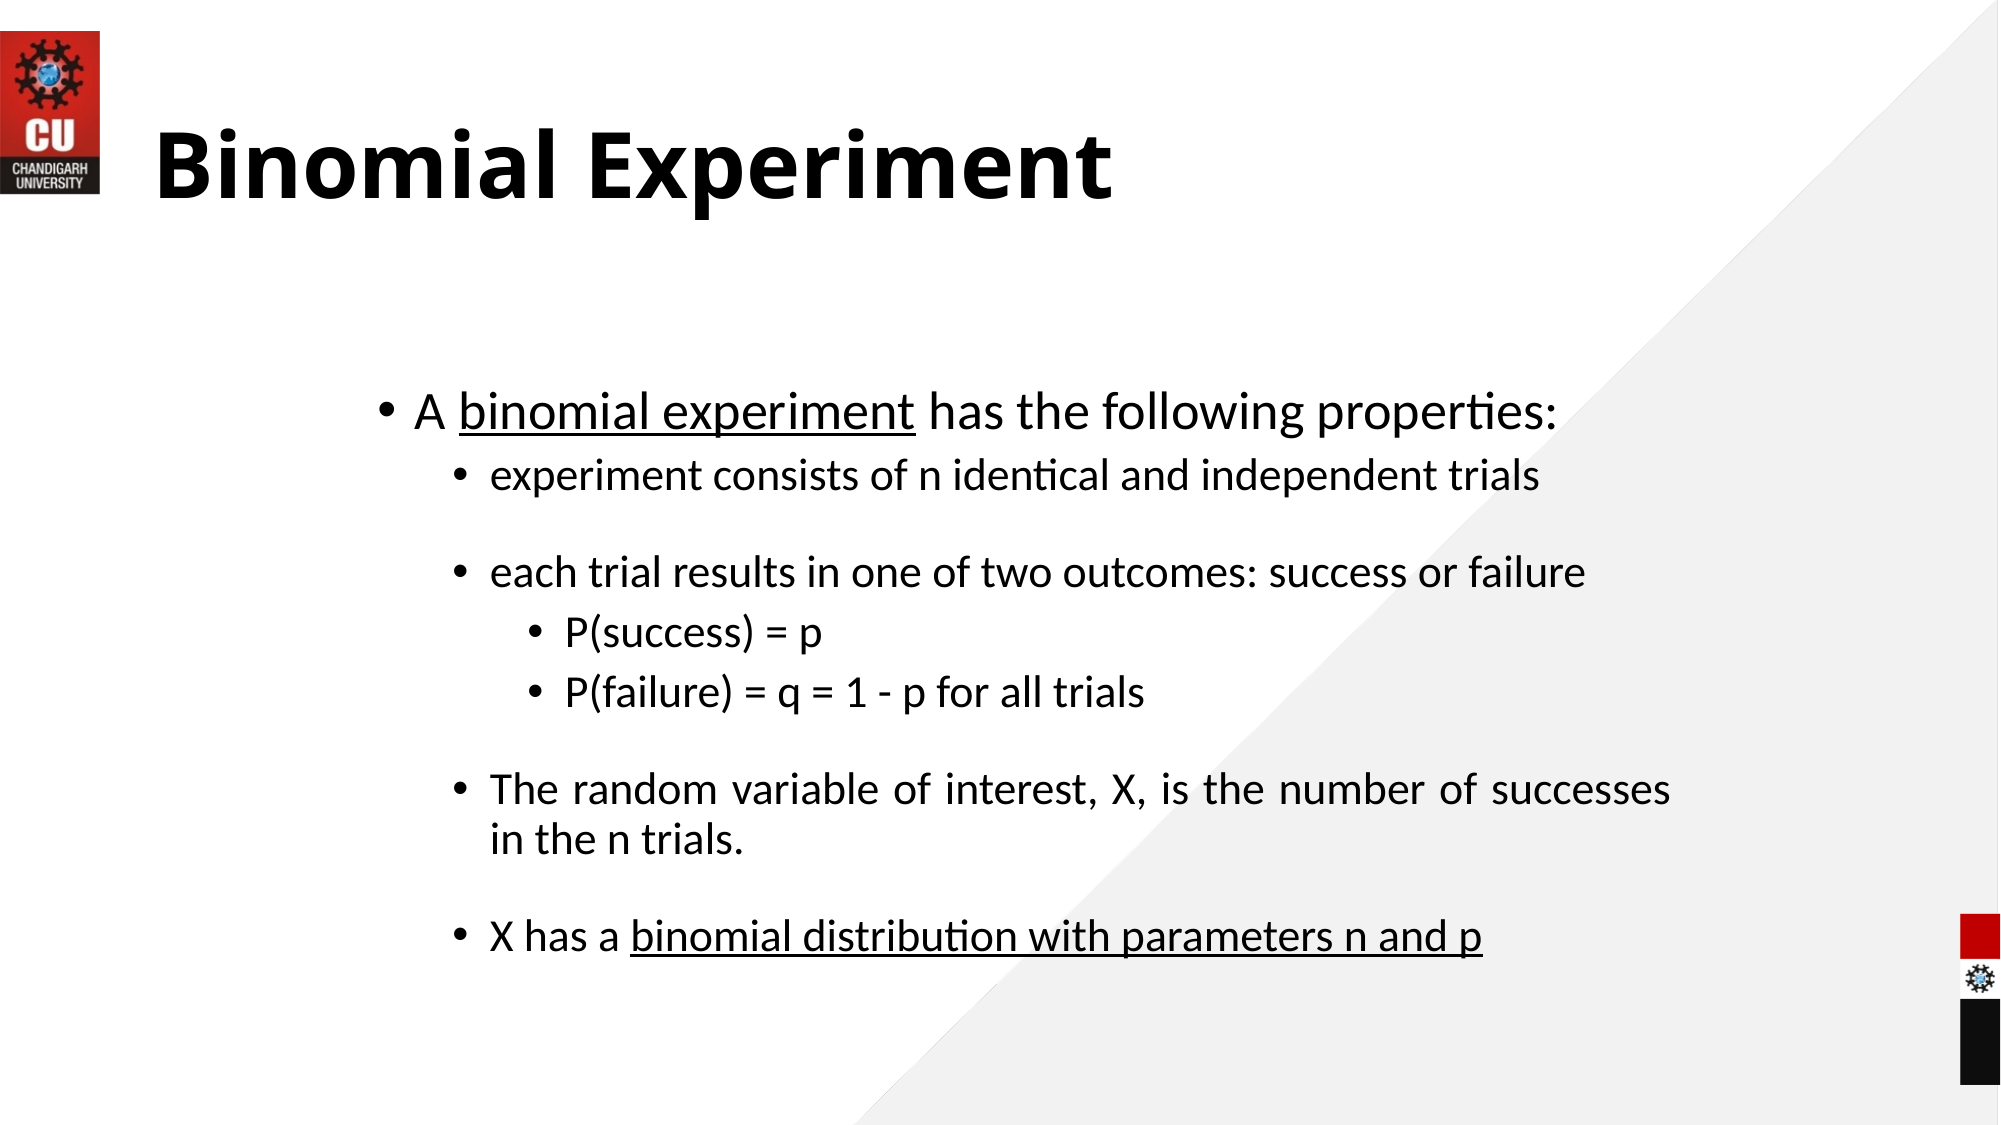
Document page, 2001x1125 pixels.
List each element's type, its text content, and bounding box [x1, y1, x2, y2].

title Binomial Experiment [137, 59, 1863, 278]
picture [0, 0, 2001, 1125]
list A binomial experiment has the following properties: experiment consists of n identical and independent trials each trial results in one of two outcomes: success or failure P(success) = p P(failure) = q = 1 - p for all trials The random variable of interest, X, is the number of successes in the n trials. X has a binomial distribution with parameters n and p [362, 375, 1688, 1075]
